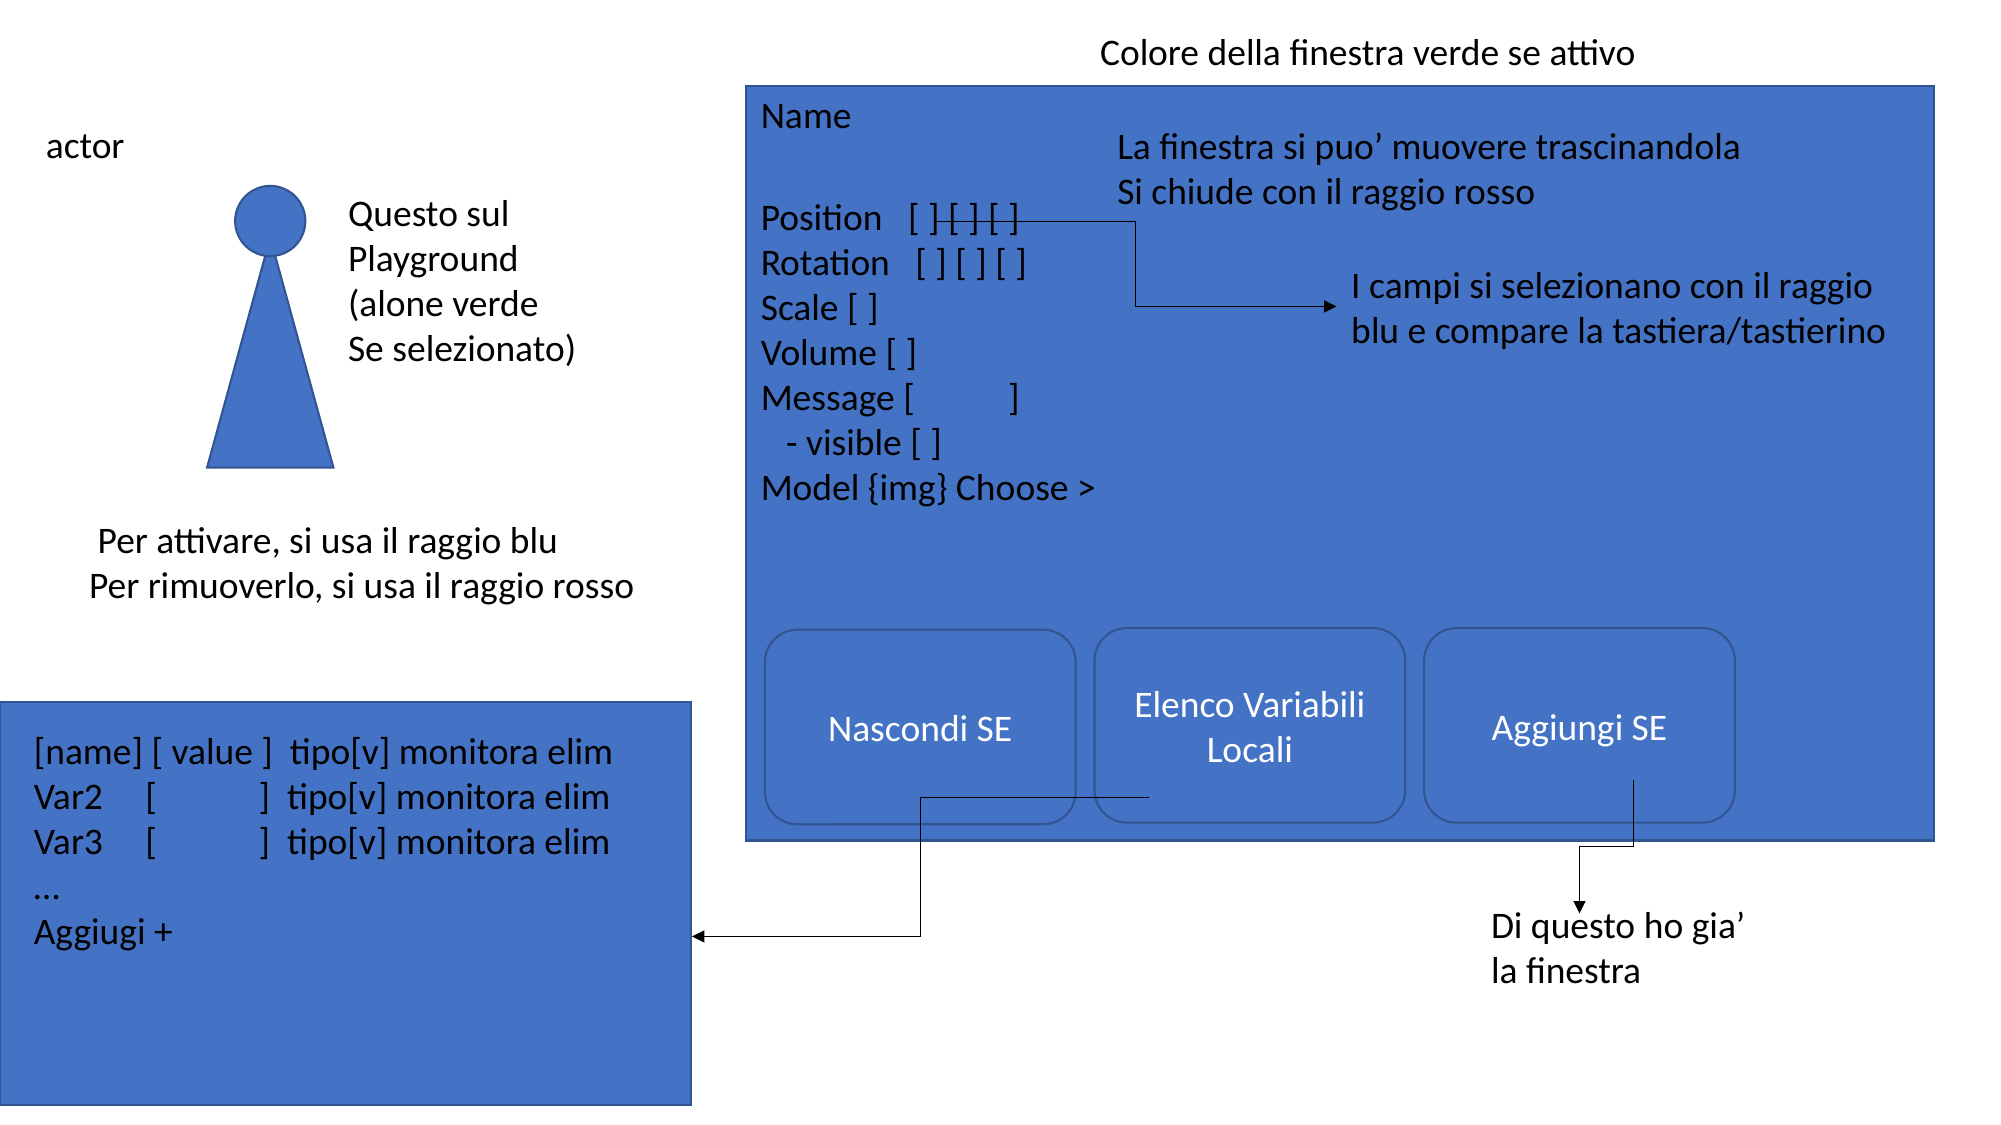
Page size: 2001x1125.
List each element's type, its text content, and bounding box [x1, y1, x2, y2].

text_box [691, 797, 1149, 937]
text_box [name] [ value ] tipo[v] monitora elim Var2 [ ] tipo[v] monitora elim Var3 [ ] tipo[v] monitora elim … Aggiugi + [18, 719, 691, 960]
text_box Di questo ho gia’ la finestra [1476, 893, 1768, 999]
text_box Questo sul Playground (alone verde Se selezionato) [333, 181, 611, 377]
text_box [933, 220, 1337, 308]
text_box Name [745, 83, 915, 144]
text_box actor [31, 113, 263, 174]
text_box [205, 257, 335, 469]
text_box [745, 85, 1935, 842]
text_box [1539, 819, 1674, 874]
text_box I campi si selezionano con il raggio blu e compare la tastiera/tastierino [1336, 254, 1918, 359]
text_box Elenco Variabili Locali [1093, 627, 1407, 824]
text_box Position [ ] [ ] [ ] Rotation [ ] [ ] [ ] Scale [ ] Volume [ ] Message [ ] - visible [ ] Model {img} Choose > [745, 185, 1291, 606]
text_box Aggiungi SE [1423, 627, 1736, 824]
text_box [234, 184, 307, 258]
text_box Colore della finestra verde se attivo [1085, 20, 1977, 80]
text_box Per attivare, si usa il raggio blu Per rimuoverlo, si usa il raggio rosso [74, 508, 967, 614]
text_box La finestra si puo’ muovere trascinandola Si chiude con il raggio rosso [1102, 115, 1768, 220]
text_box [0, 701, 692, 1106]
text_box Nascondi SE [763, 628, 1077, 797]
